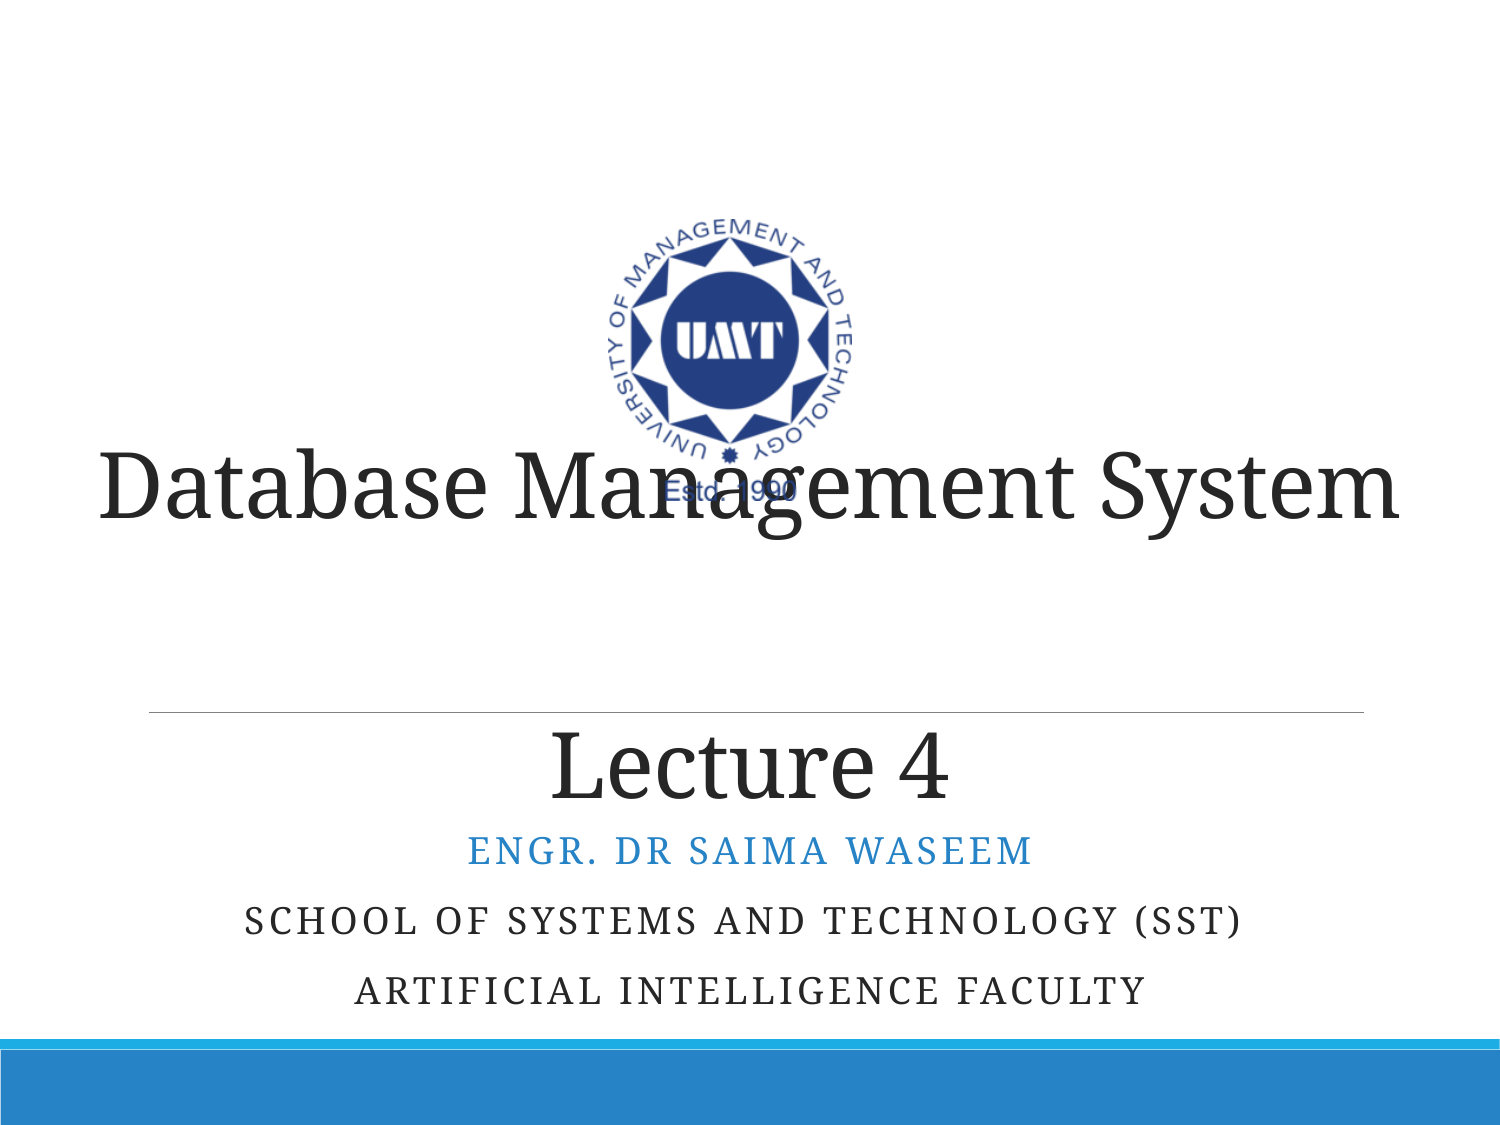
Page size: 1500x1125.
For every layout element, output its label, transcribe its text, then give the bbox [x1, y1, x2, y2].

title Database Management System Lecture 4 [78, 470, 1421, 825]
picture [608, 218, 852, 502]
subtitle Engr. Dr SAIMA WASEEM School of Systems and Technology (SST) Artificial Intelligence Faculty [102, 825, 1397, 921]
